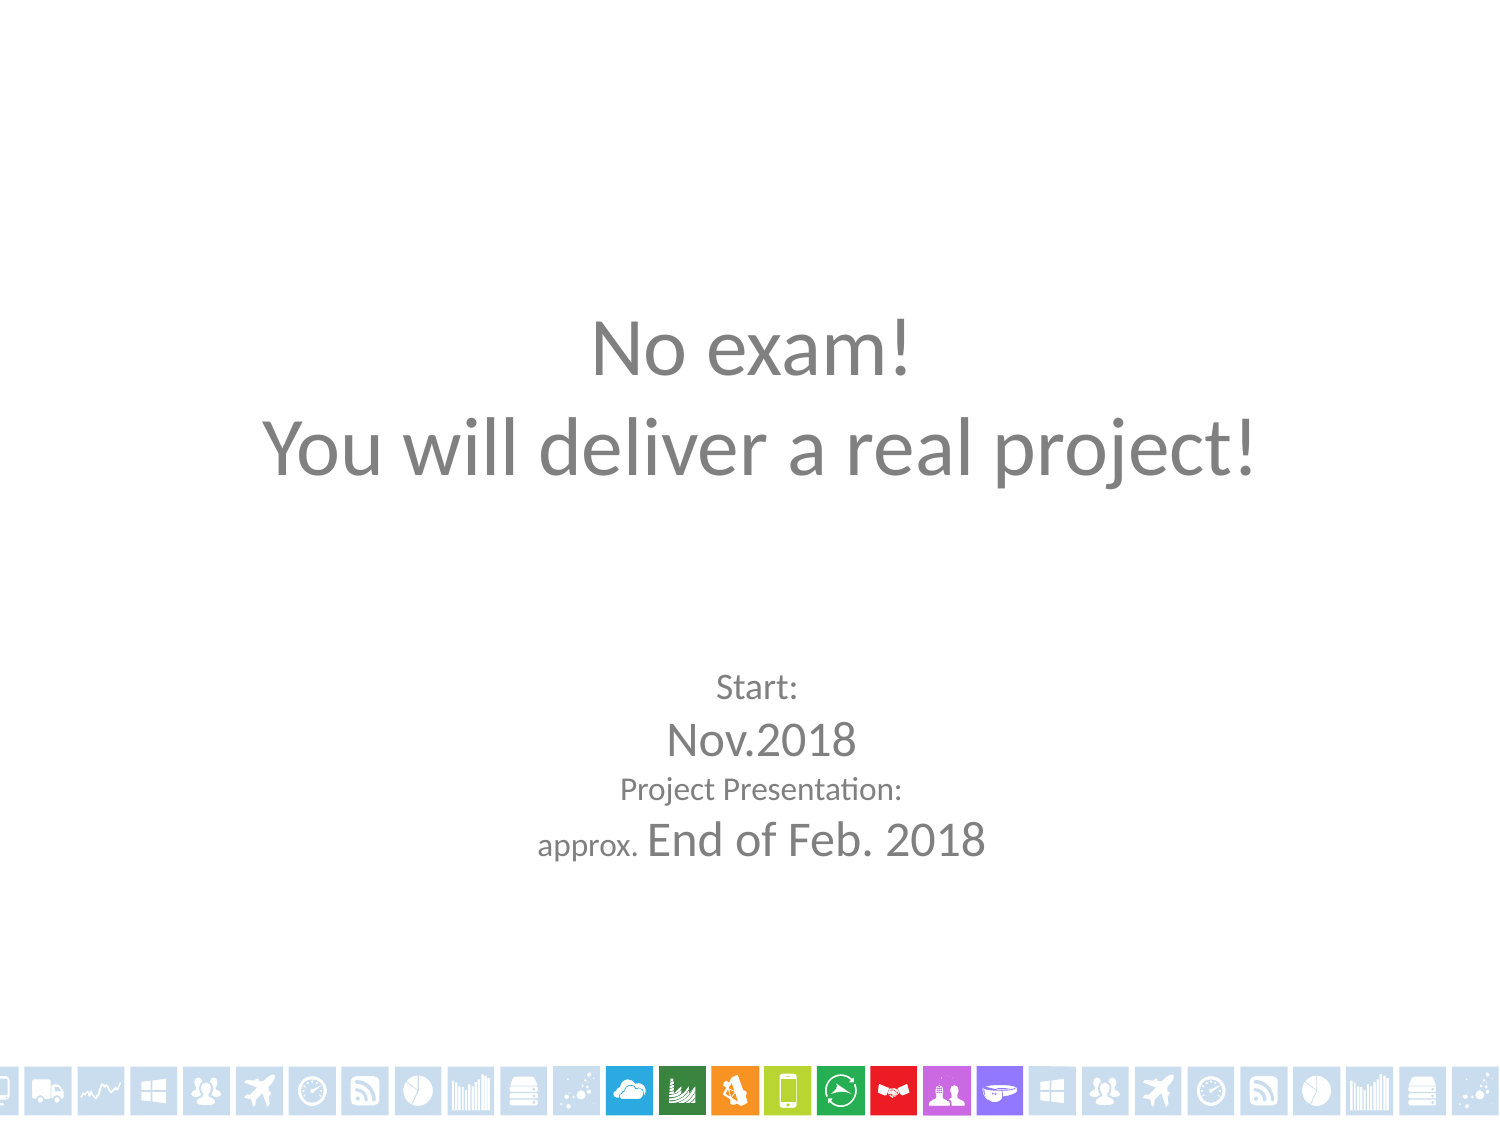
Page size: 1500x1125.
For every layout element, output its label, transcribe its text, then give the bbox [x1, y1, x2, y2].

text_box No exam! You will deliver a real project! Start: Nov.2018 Project Presentation: approx. End of Feb. 2018 [247, 284, 1276, 875]
